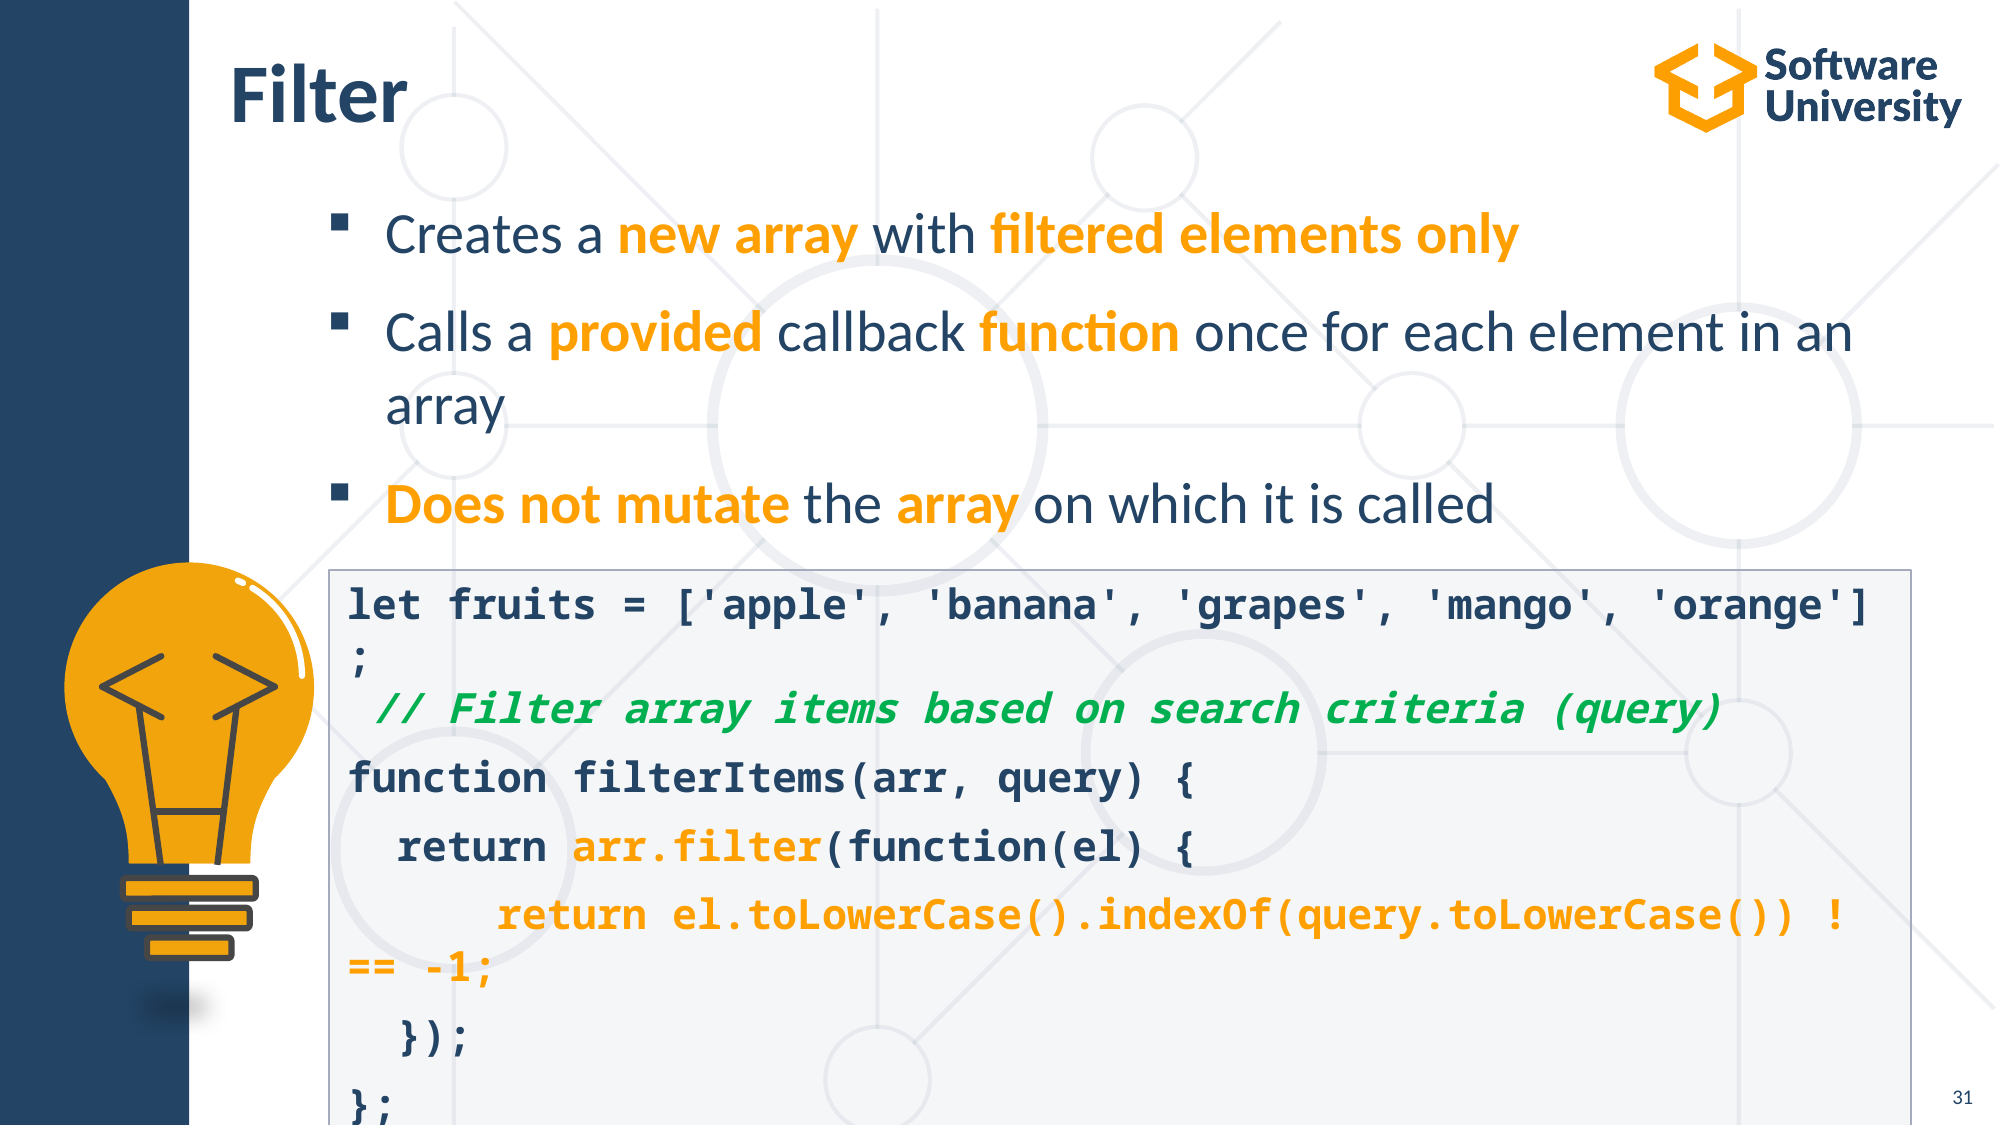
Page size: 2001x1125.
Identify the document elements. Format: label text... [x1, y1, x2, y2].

text_box let fruits = ['apple', 'banana', 'grapes', 'mango', 'orange']; // Filter array items based on search criteria (query) function filterItems(arr, query) { return arr.filter(function(el) { return el.toLowerCase().indexOf(query.toLowerCase()) !== -1; }); }; console.log(filterItems(fruits, 'ap')); // ['apple', 'grapes'] [329, 569, 1912, 1125]
picture [1641, 31, 1973, 145]
title Filter [212, 16, 1628, 162]
list Creates a new array with filtered elements only Calls a provided callback function once for each element in an array Does not mutate the array on which it is called [308, 185, 1975, 1096]
slide_number 31 [1927, 1067, 1989, 1117]
